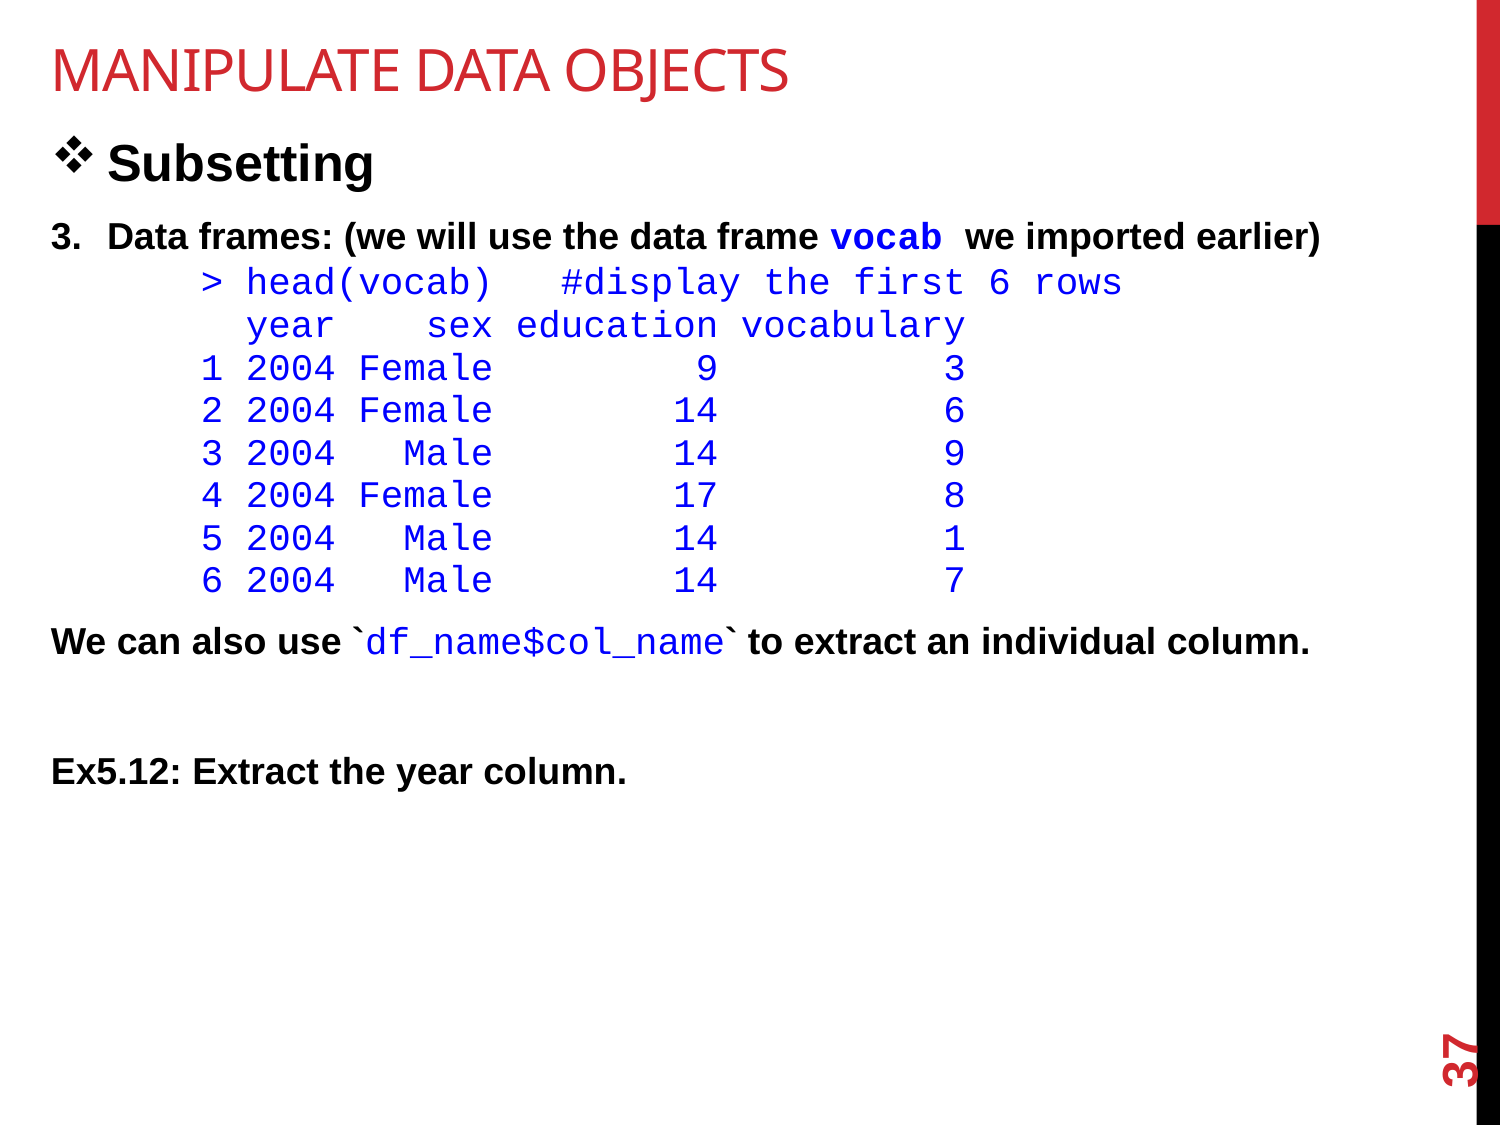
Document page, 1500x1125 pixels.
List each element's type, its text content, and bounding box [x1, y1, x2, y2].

title Manipulate data objects [35, 25, 1462, 111]
slide_number 37 [1427, 887, 1488, 1104]
list Subsetting Data frames: (we will use the data frame vocab we imported earlier) > head(vocab) #display the first 6 rows year sex education vocabulary 1 2004 Female 9 3 2 2004 Female 14 6 3 2004 Male 14 9 4 2004 Female 17 8 5 2004 Male 14 1 6 2004 Male 14 7 We can also use `df_name$col_name` to extract an individual column. Ex5.12: Extract the year column. [35, 122, 1462, 1111]
